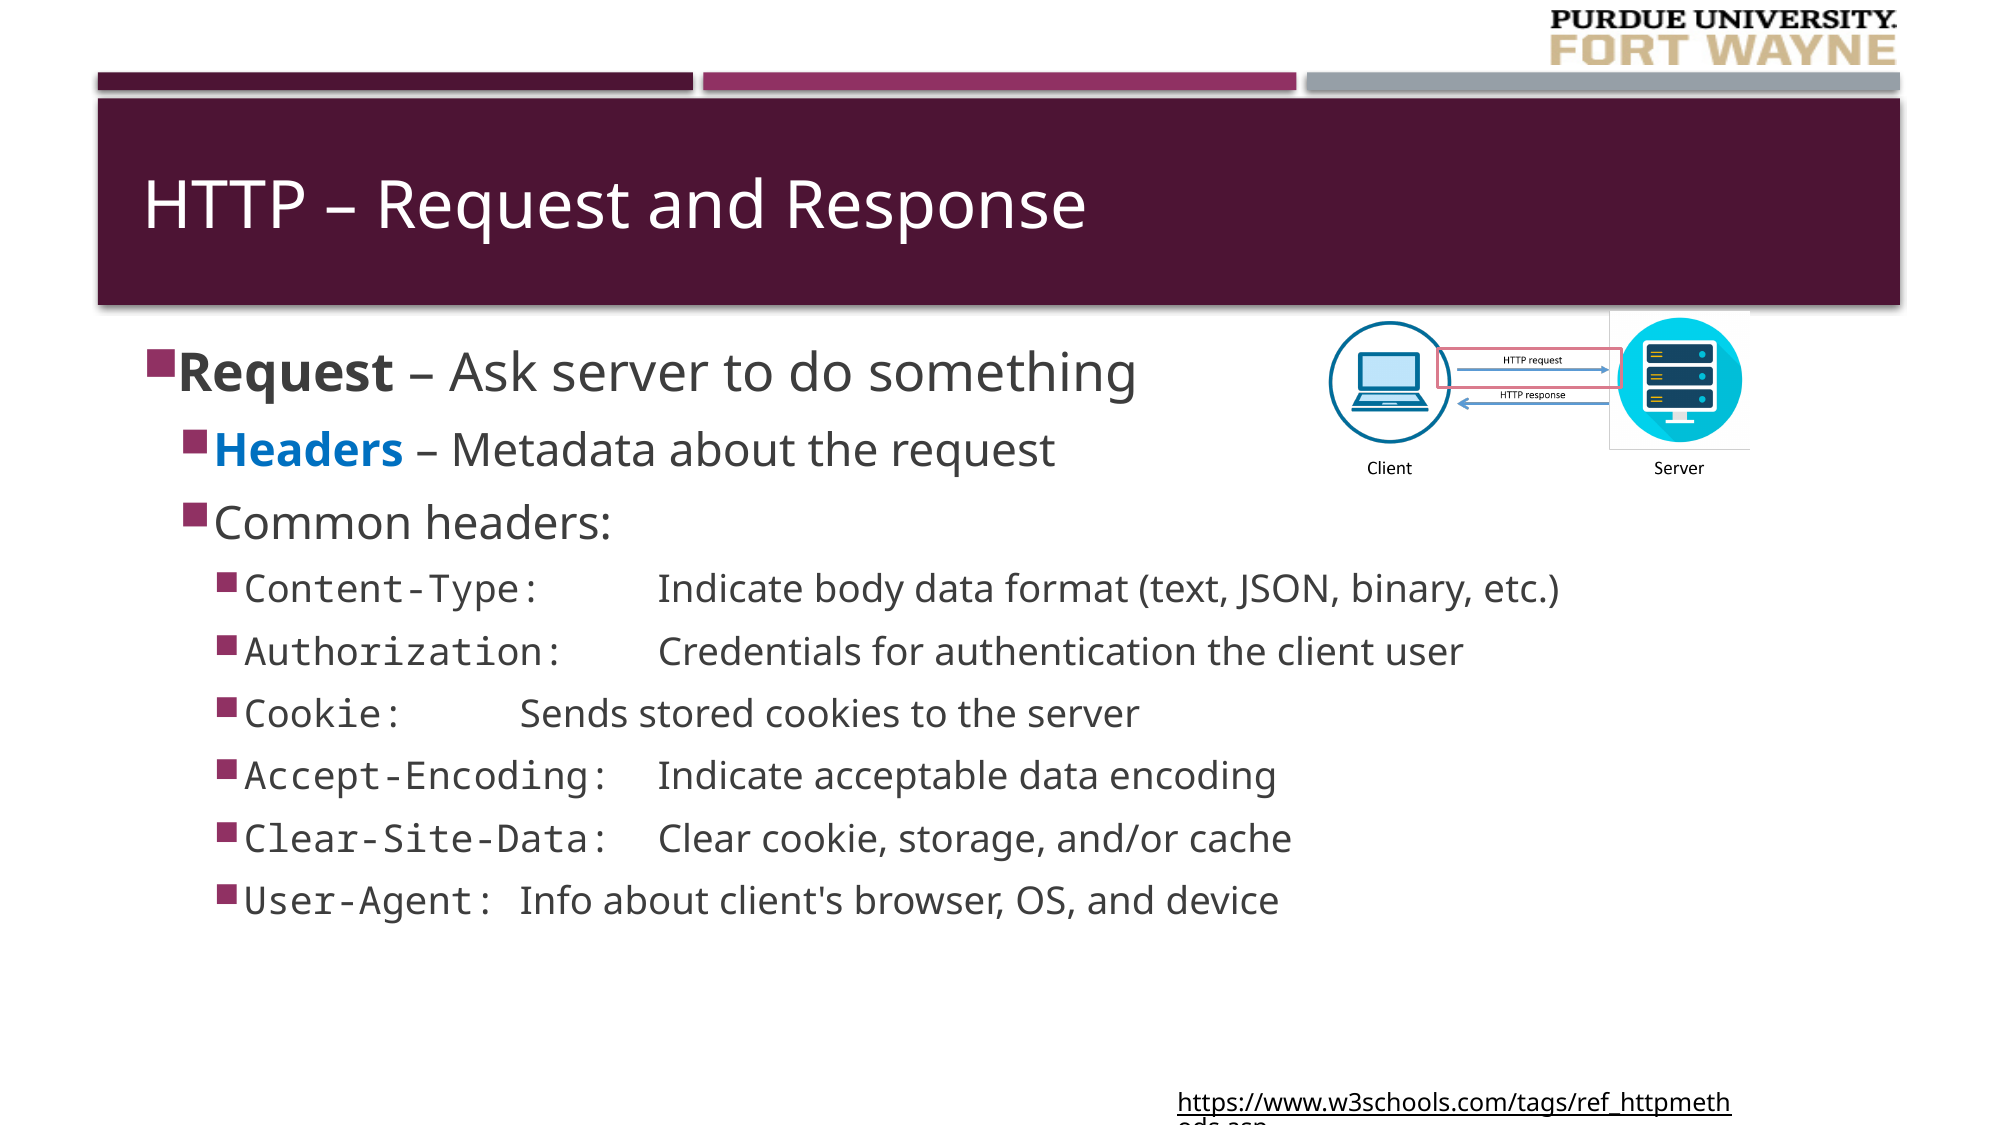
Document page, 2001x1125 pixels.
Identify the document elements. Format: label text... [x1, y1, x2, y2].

title HTTP – Request and Response [127, 112, 1875, 291]
picture [1323, 310, 1751, 492]
text_box https://www.w3schools.com/tags/ref_httpmethods.asp [1162, 1079, 1750, 1125]
picture [1550, 10, 1897, 65]
list Request – Ask server to do something Headers – Metadata about the request Common headers: Content-Type: Indicate body data format (text, JSON, binary, etc.) Authorization: Credentials for authentication the client user Cookie: Sends stored cookies to the server Accept-Encoding: Indicate acceptable data encoding Clear-Site-Data: Clear cookie, storage, and/or cache User-Agent: Info about client's browser, OS, and device [127, 330, 1622, 1069]
